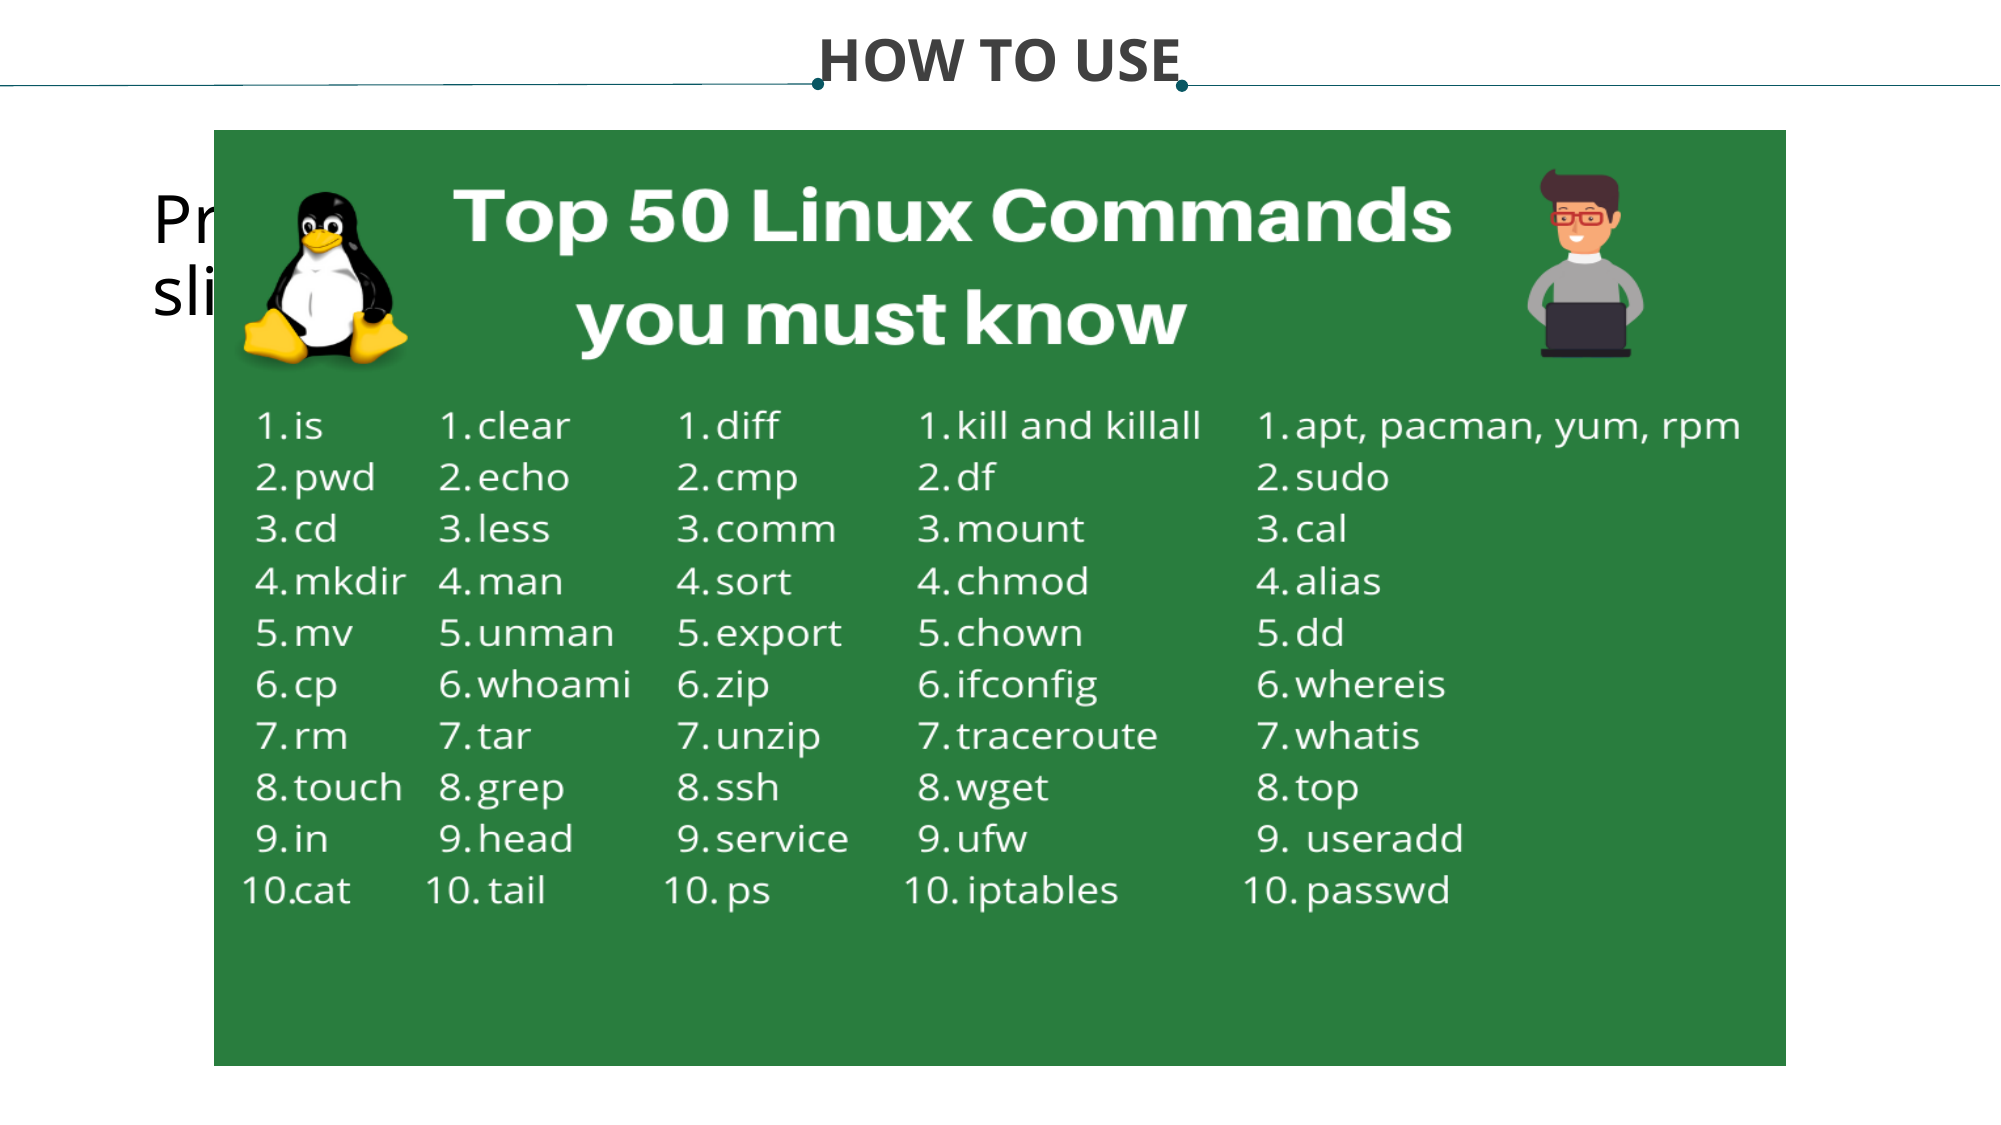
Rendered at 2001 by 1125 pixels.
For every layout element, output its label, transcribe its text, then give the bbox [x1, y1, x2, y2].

title Project analysis slide 10 [137, 95, 783, 338]
text_box HOW TO USE [37, 31, 1963, 95]
picture [214, 130, 1786, 1066]
